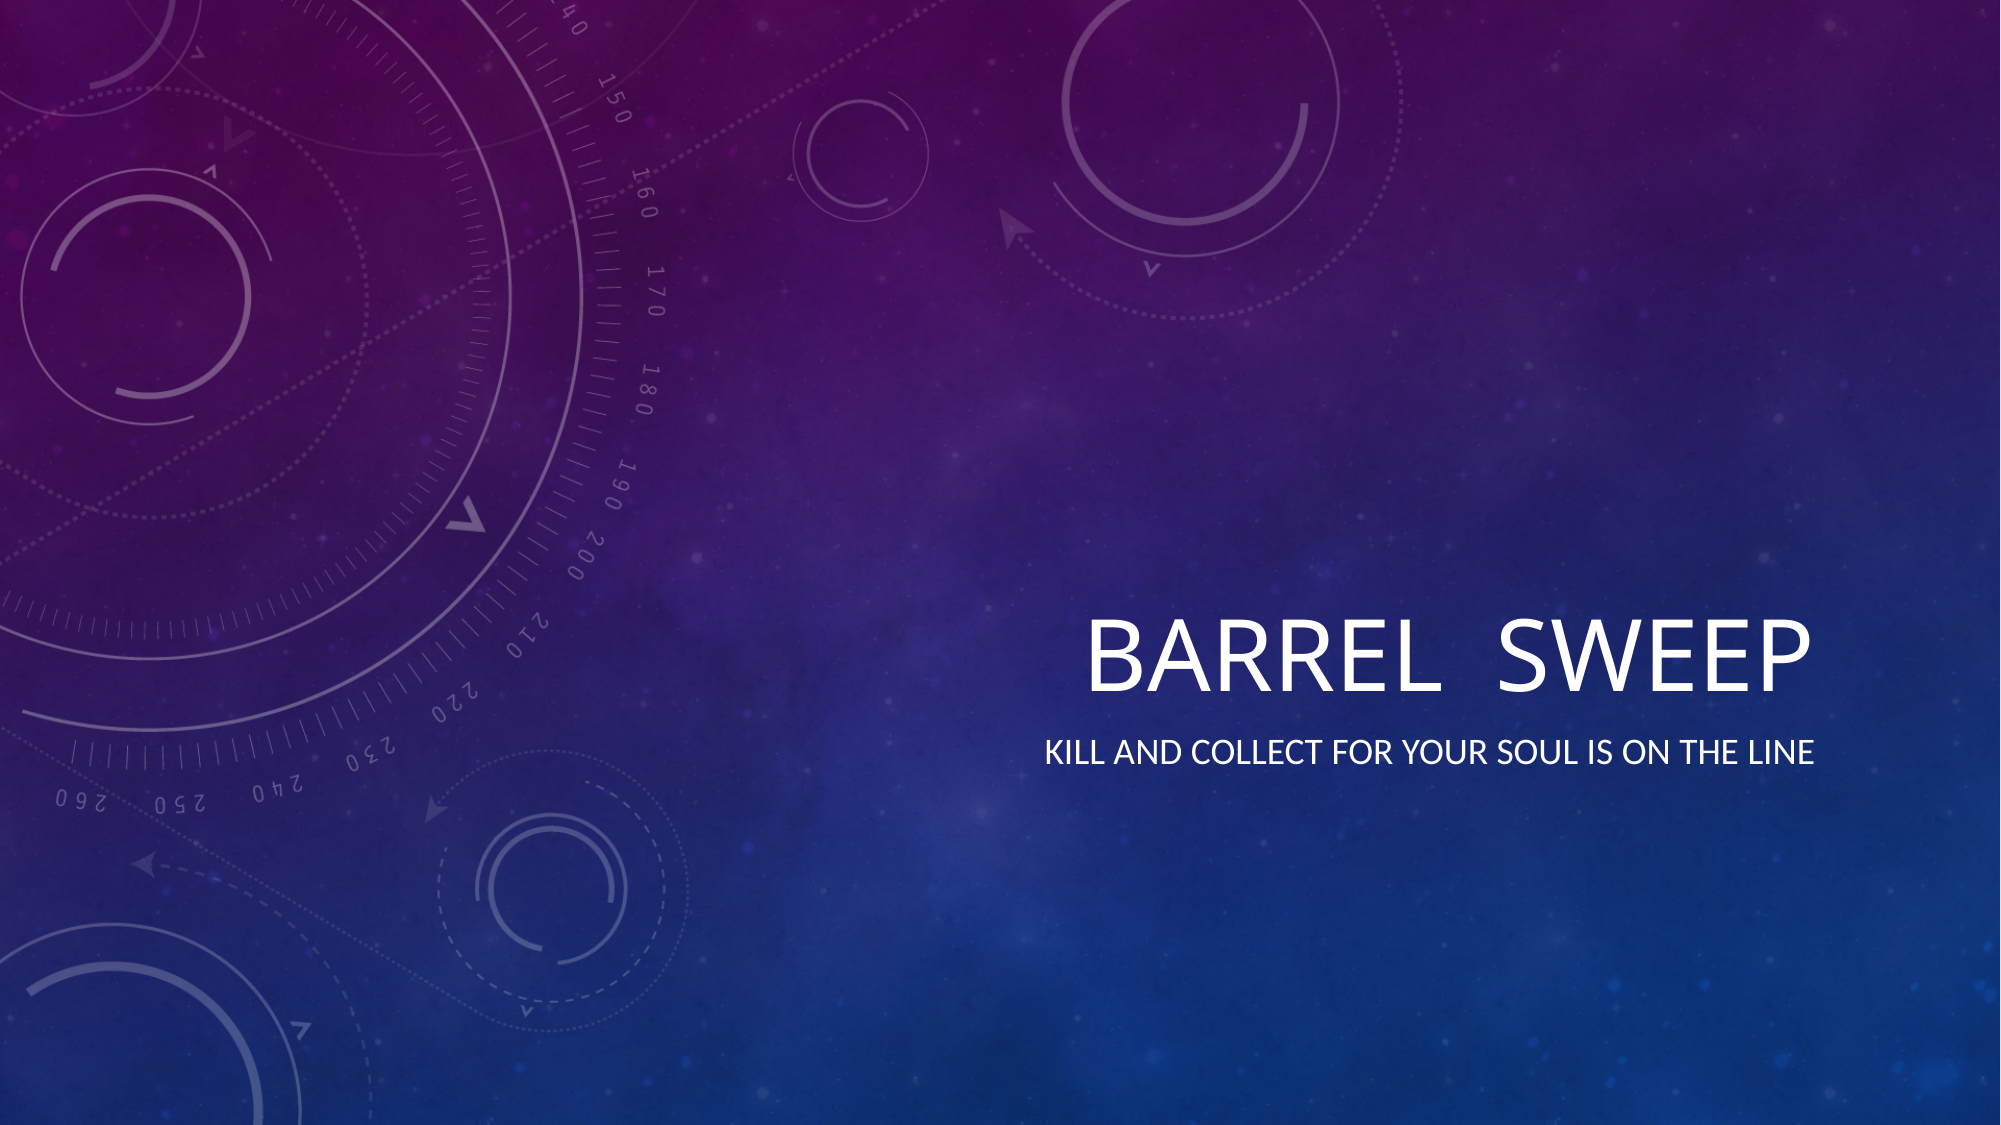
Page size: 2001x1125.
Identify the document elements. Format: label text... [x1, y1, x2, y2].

subtitle Kill and Collect for your soul is on the line [650, 719, 1831, 950]
title Barrel sweep [650, 322, 1831, 719]
picture [0, 0, 2001, 1125]
